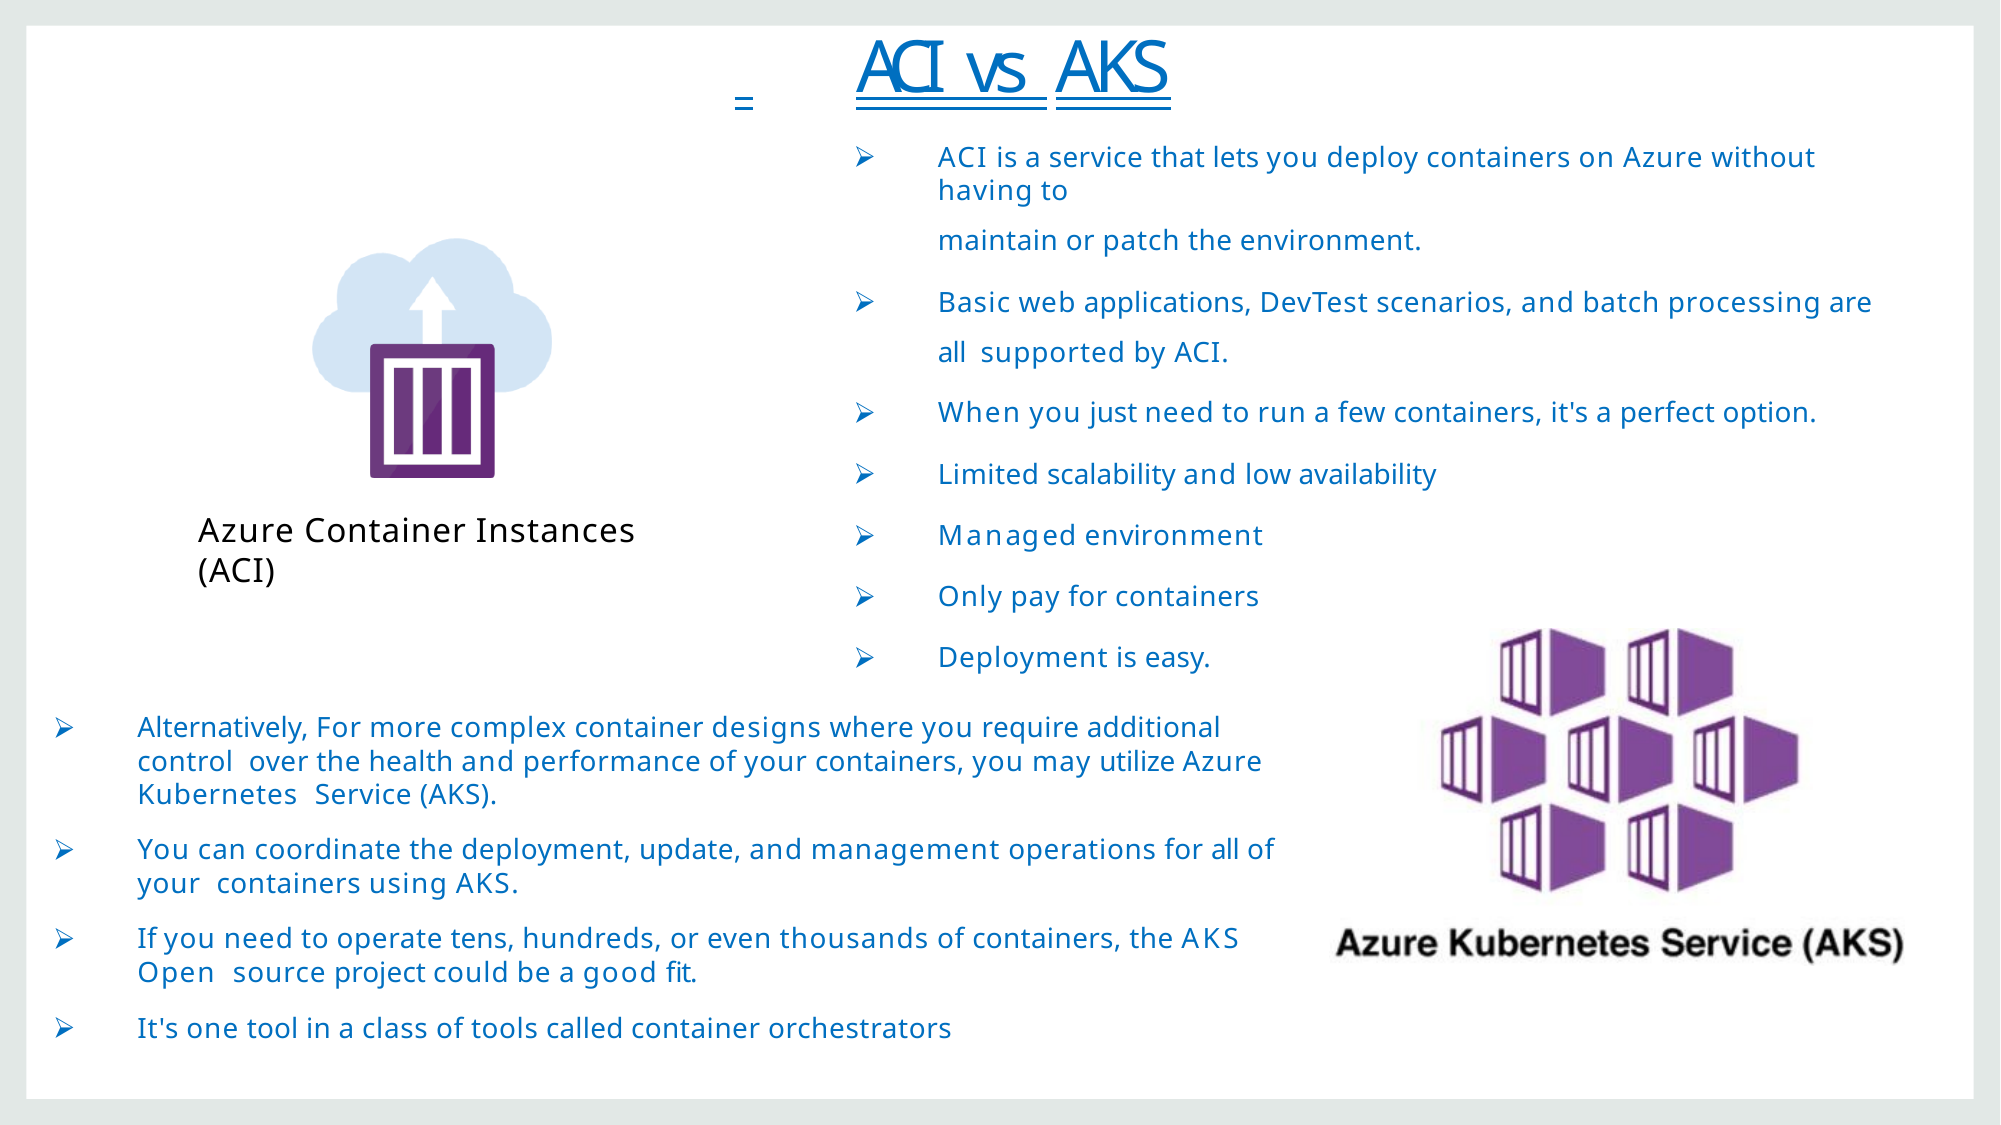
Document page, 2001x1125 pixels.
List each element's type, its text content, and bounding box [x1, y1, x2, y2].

text_box ACI is a service that lets you deploy containers on Azure without having to maintain or patch the environment. Basic web applications, DevTest scenarios, and batch processing are all supported by ACI. When you just need to run a few containers, it's a perfect option. Limited scalability and low availability Managed environment Only pay for containers Deployment is easy. [851, 119, 1918, 673]
text_box Azure Container Instances (ACI) [195, 506, 704, 590]
picture [1329, 628, 1905, 966]
text_box Alternatively, For more complex container designs where you require additional control over the health and performance of your containers, you may utilize Azure Kubernetes Service (AKS). You can coordinate the deployment, update, and management operations for all of your containers using AKS. If you need to operate tens, hundreds, or even thousands of containers, the AKS Open source project could be a good fit. It's one tool in a class of tools called container orchestrators [51, 707, 1301, 1044]
picture [312, 238, 552, 478]
title ACI vs AKS [731, 0, 1201, 108]
